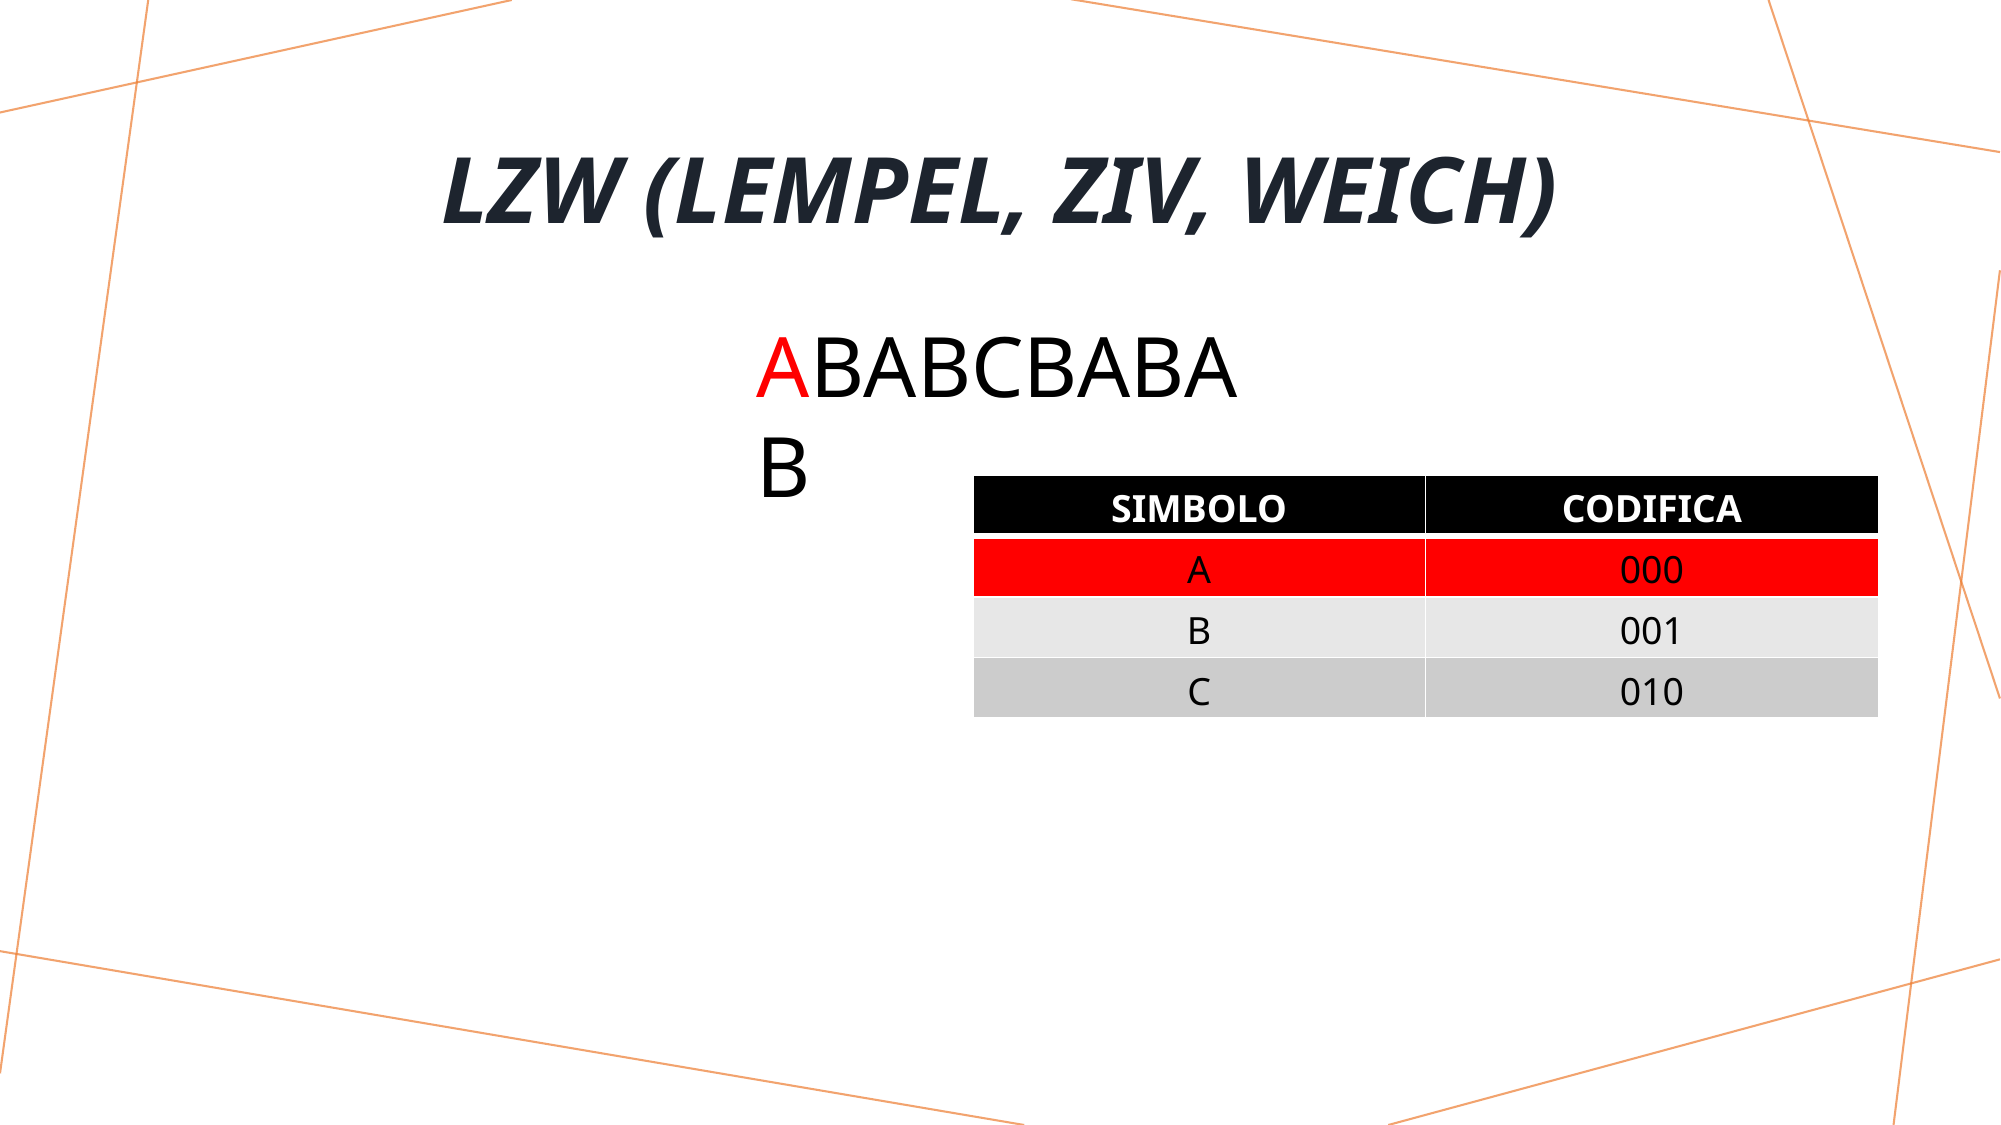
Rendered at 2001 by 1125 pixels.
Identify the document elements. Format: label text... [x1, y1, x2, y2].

table_cell 010 [1426, 658, 1878, 717]
table_cell C [974, 658, 1425, 717]
text_box ABABCBABAB [741, 307, 1258, 522]
table_cell 000 [1426, 539, 1878, 596]
table_cell 001 [1426, 598, 1878, 657]
table_header SIMBOLO [974, 476, 1425, 533]
table_cell A [974, 539, 1425, 596]
table_cell B [974, 598, 1425, 657]
title LZW (Lempel, ziv, weich) [187, 80, 1813, 308]
table_header CODIFICA [1426, 476, 1878, 533]
